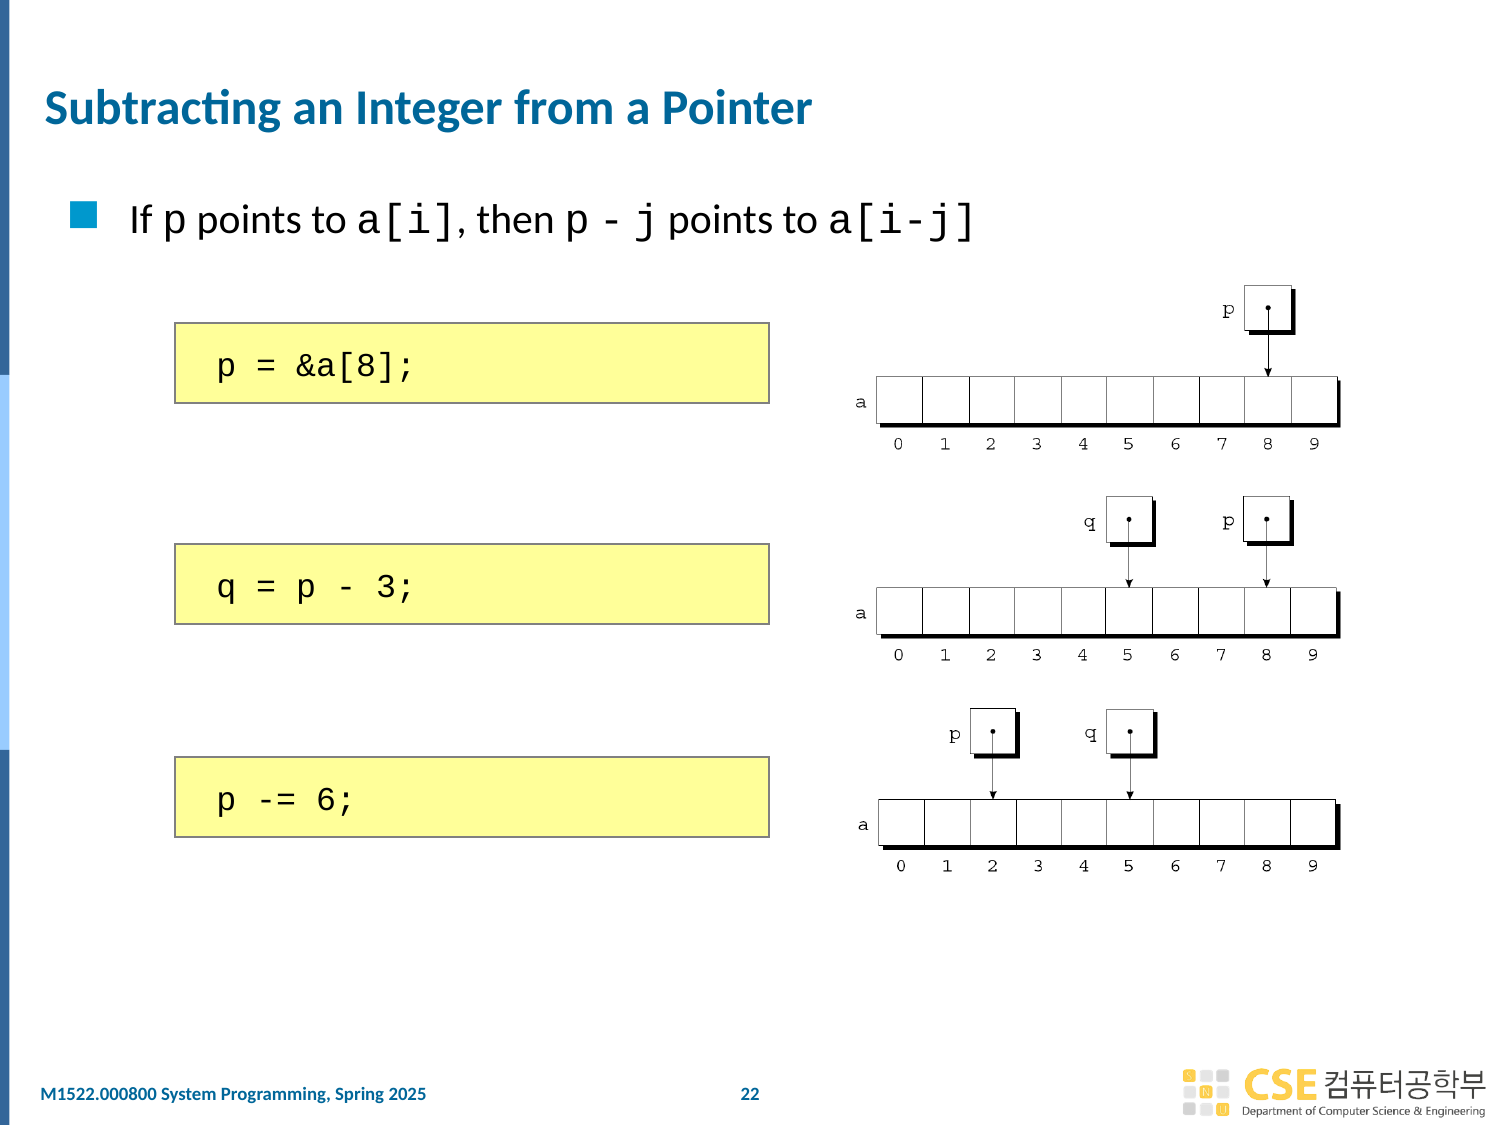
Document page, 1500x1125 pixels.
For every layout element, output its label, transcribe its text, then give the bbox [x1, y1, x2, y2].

picture [1182, 1068, 1487, 1119]
picture [850, 281, 1345, 876]
list If p points to a[i], then p - j points to a[i-j] [58, 184, 1410, 1023]
text_box p -= 6; [174, 756, 769, 837]
title Subtracting an Integer from a Pointer [29, 47, 1477, 142]
text_box p = &a[8]; [174, 323, 769, 404]
text_box q = p - 3; [174, 544, 769, 625]
